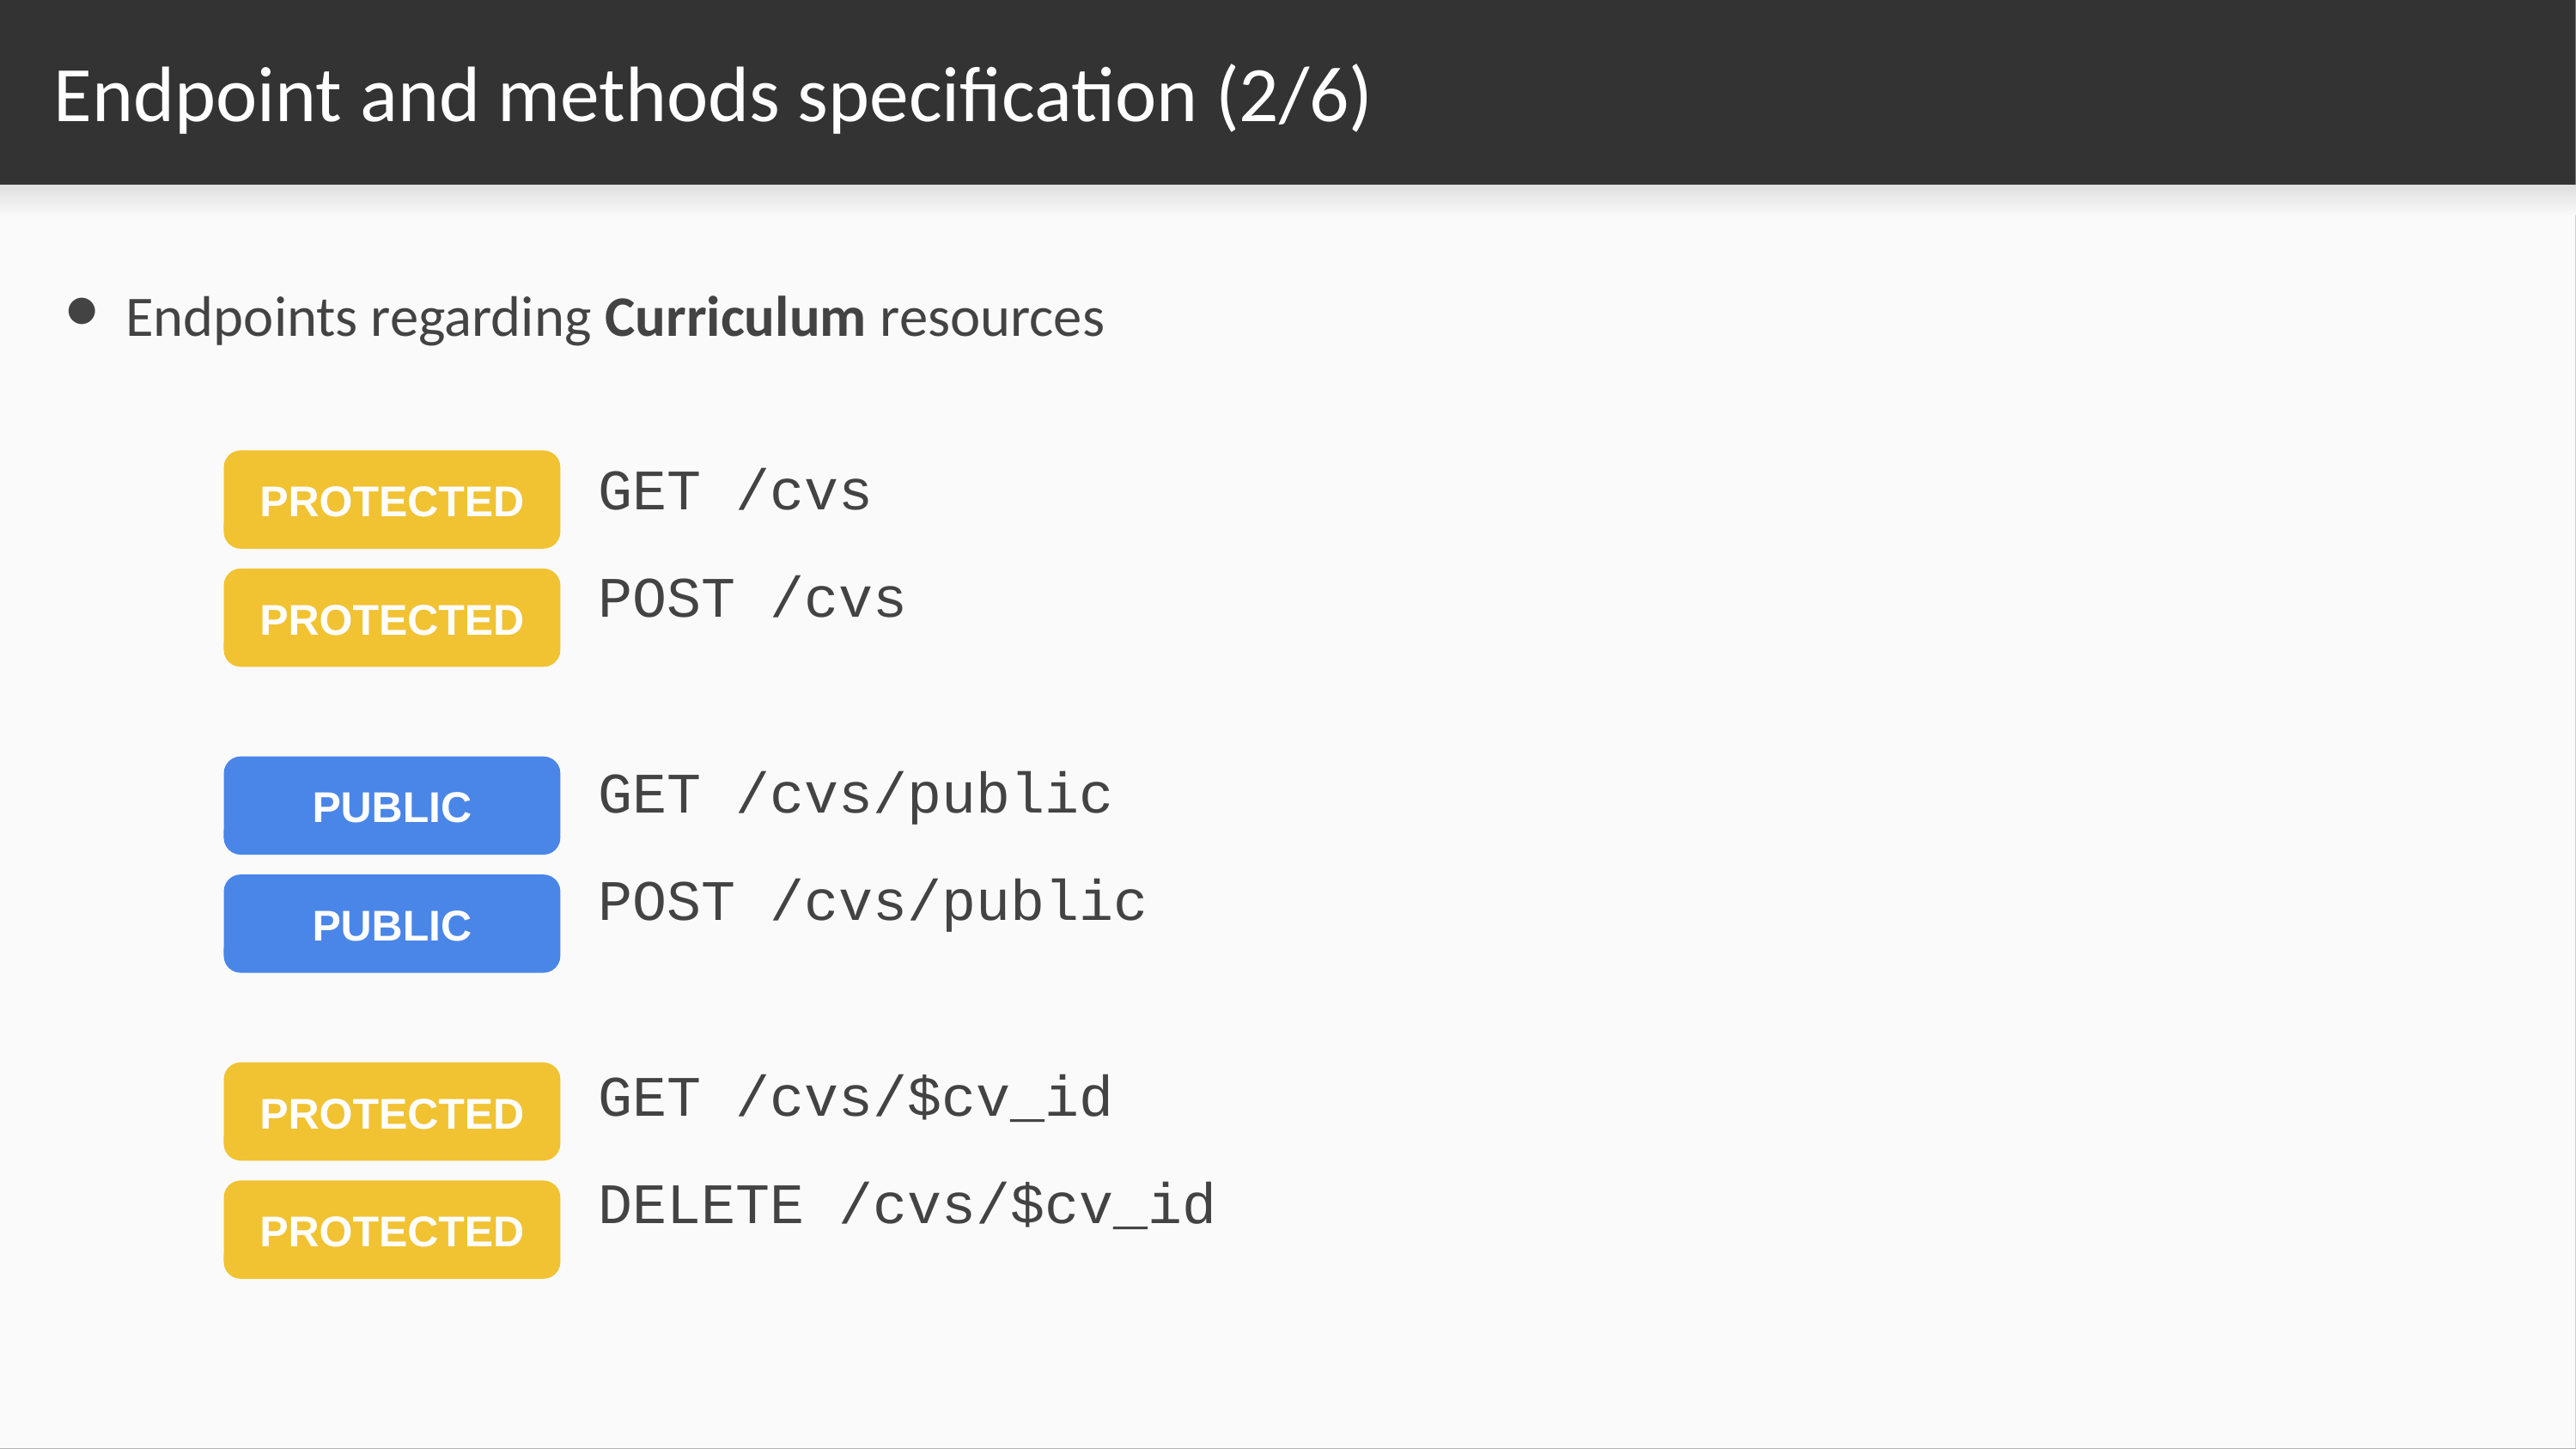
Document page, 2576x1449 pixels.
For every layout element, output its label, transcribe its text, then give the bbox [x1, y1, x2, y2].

text_box PUBLIC [224, 757, 560, 855]
title Endpoint and methods specification (2/6) [27, 4, 2514, 175]
text_box PROTECTED [224, 569, 560, 667]
text_box PROTECTED [224, 451, 560, 549]
text_box PUBLIC [224, 874, 560, 972]
text_box PROTECTED [224, 1062, 560, 1160]
text_box Endpoints regarding Curriculum resources [48, 255, 2514, 409]
text_box PROTECTED [224, 1181, 560, 1279]
text_box GET /cvs POST /cvs GET /cvs/public POST /cvs/public GET /cvs/$cv_id DELETE /cvs/$cv_id [585, 429, 2035, 1234]
